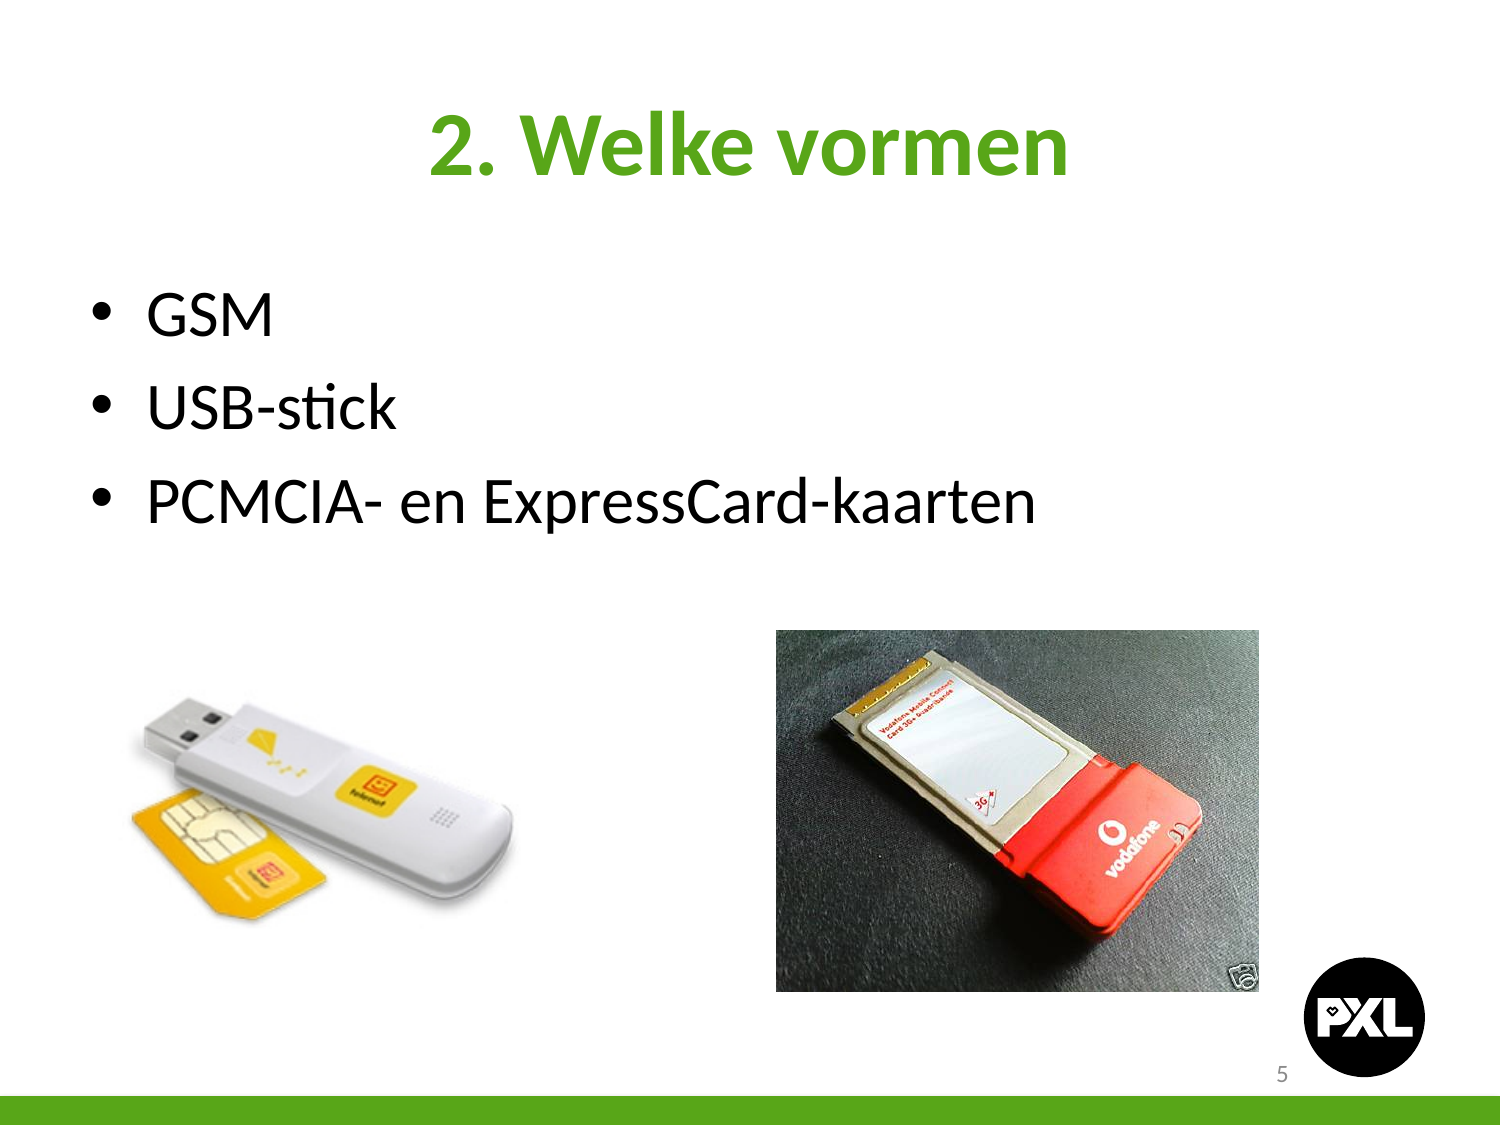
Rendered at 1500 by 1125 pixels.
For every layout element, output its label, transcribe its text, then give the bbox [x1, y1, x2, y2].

picture [106, 678, 536, 945]
list GSM USB-stick PCMCIA- en ExpressCard-kaarten [75, 262, 1425, 1005]
slide_number 5 [1074, 1042, 1304, 1103]
picture [776, 630, 1260, 993]
title 2. Welke vormen [75, 45, 1425, 233]
